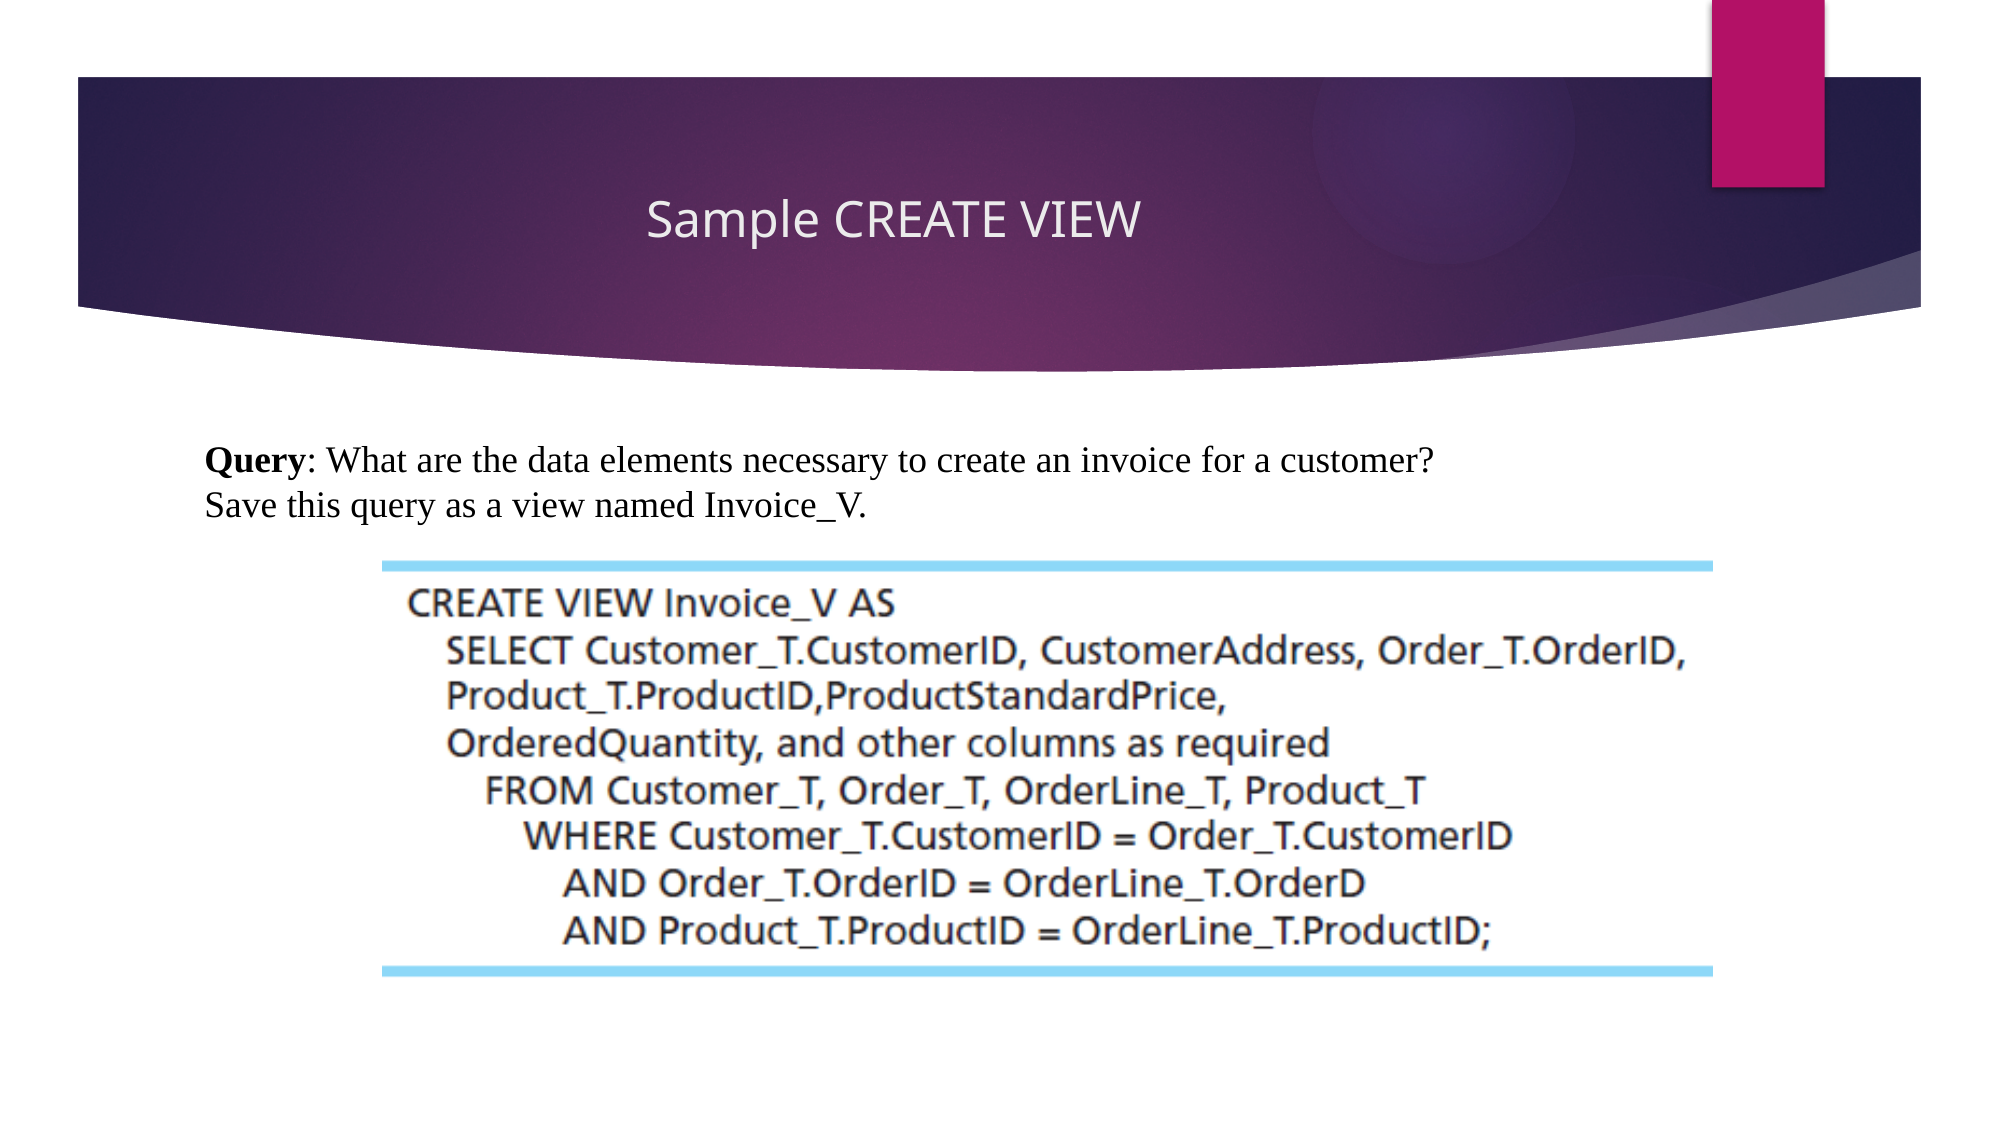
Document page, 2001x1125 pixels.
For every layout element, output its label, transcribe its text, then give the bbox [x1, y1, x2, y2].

list Query: What are the data elements necessary to create an invoice for a customer? Save this query as a view named Invoice_V. [189, 427, 1638, 988]
title Sample CREATE VIEW [189, 159, 1627, 276]
picture [382, 544, 1713, 988]
